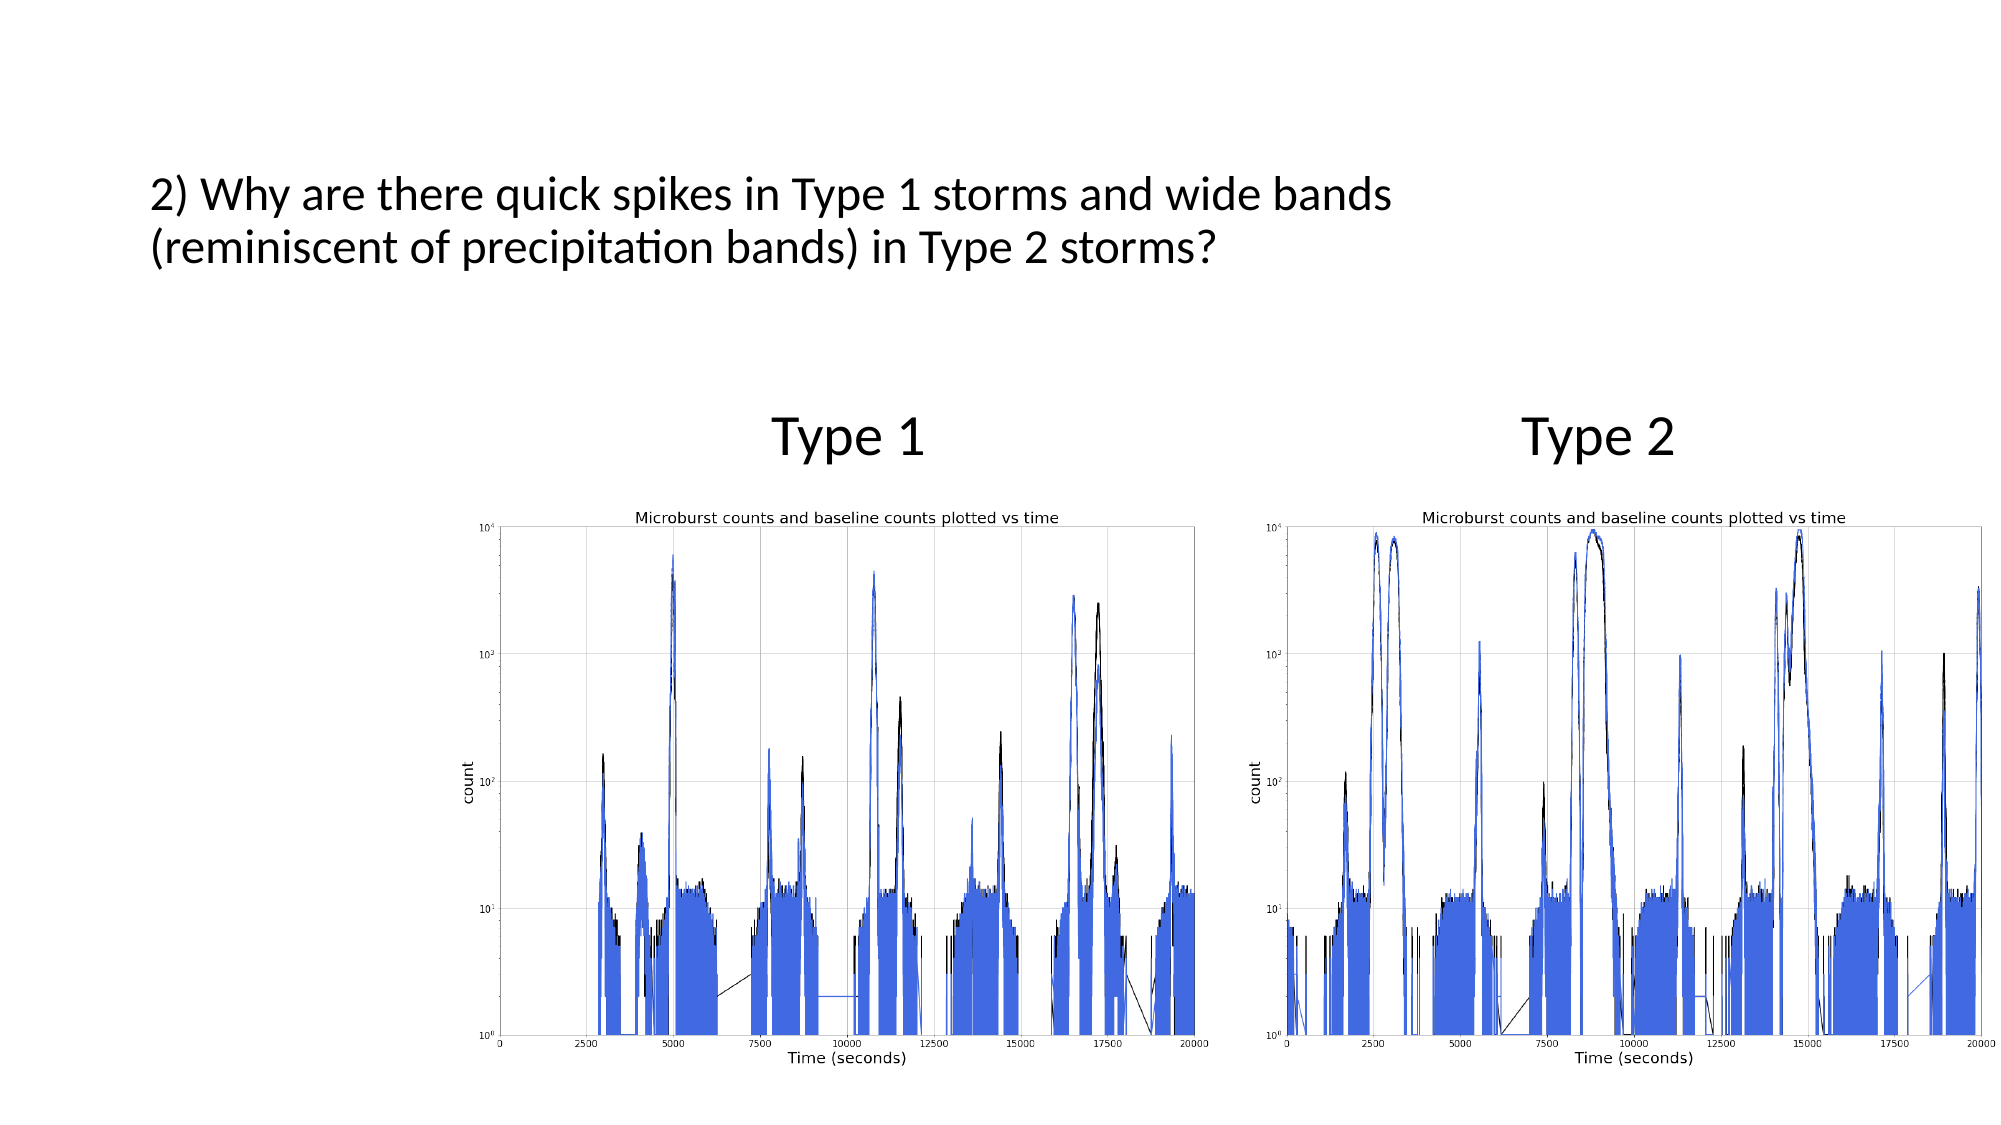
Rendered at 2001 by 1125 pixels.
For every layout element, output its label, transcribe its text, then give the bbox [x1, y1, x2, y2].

list 2) Why are there quick spikes in Type 1 storms and wide bands (reminiscent of precipitation bands) in Type 2 storms? [134, 161, 1420, 312]
picture [456, 507, 1213, 1070]
text_box Type 1 Type 2 [756, 397, 2000, 548]
picture [1243, 507, 2000, 1070]
